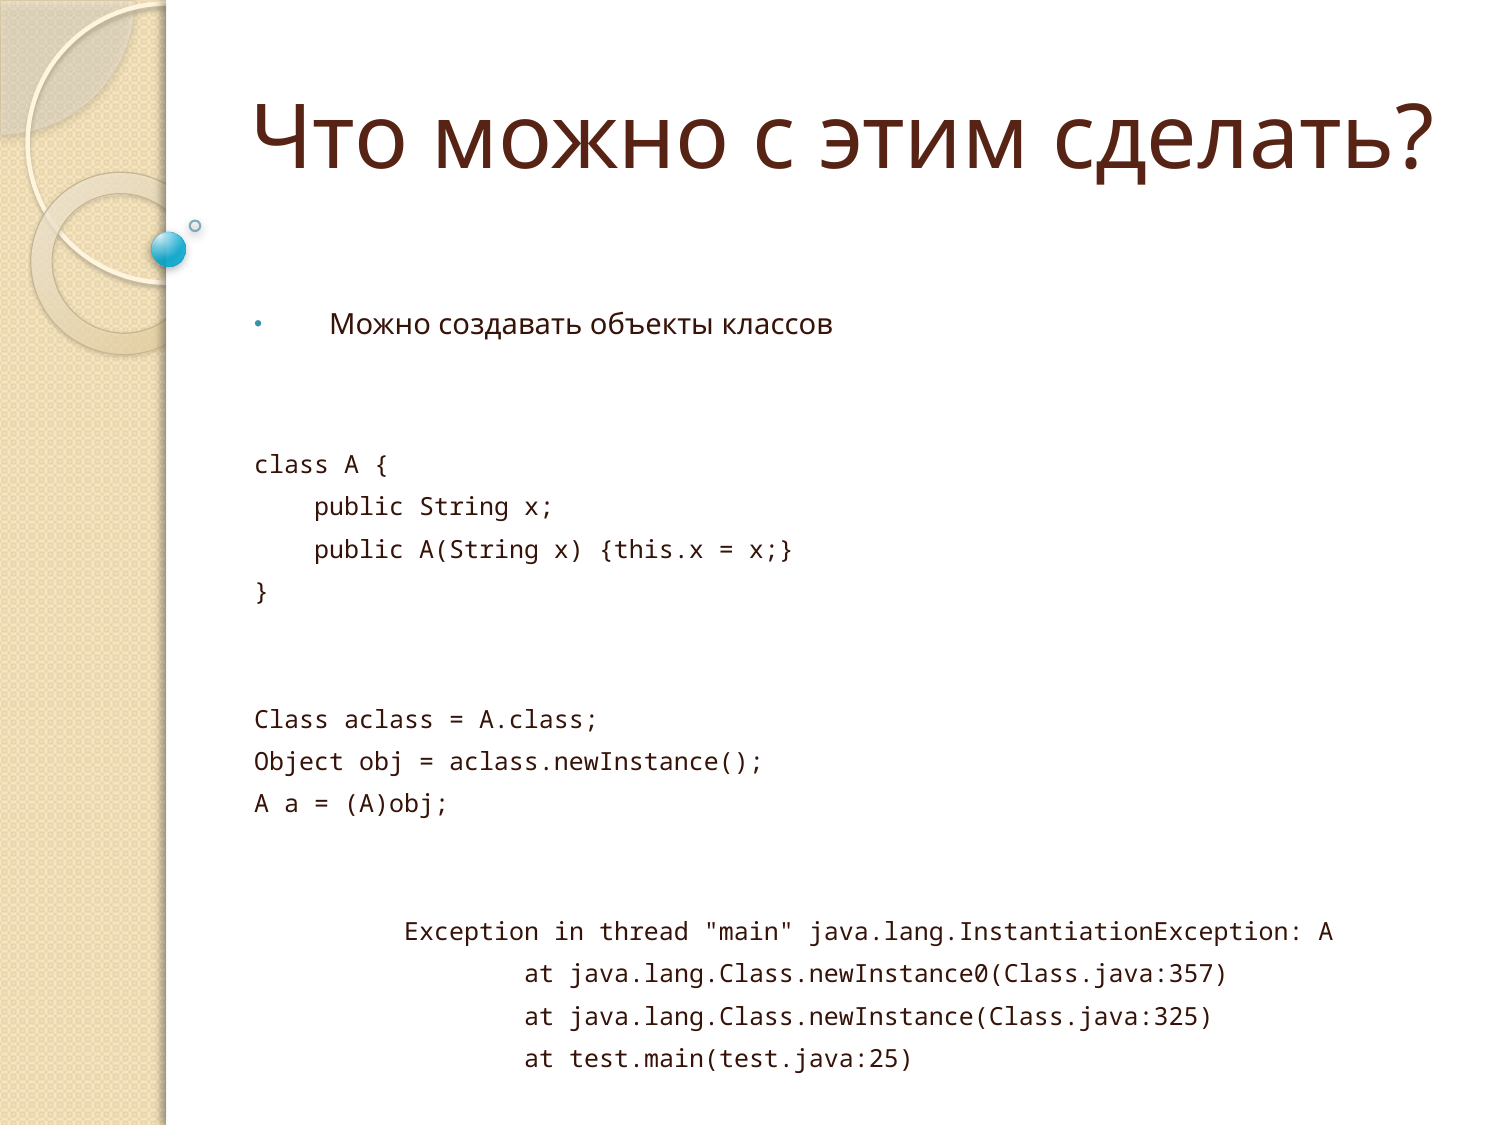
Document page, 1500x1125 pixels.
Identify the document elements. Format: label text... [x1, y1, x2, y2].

subtitle Можно создавать объекты классов class A { public String x; public A(String x) {this.x = x;} } Class aclass = A.class; Object obj = aclass.newInstance(); A a = (A)obj; Exception in thread "main" java.lang.InstantiationException: A at java.lang.Class.newInstance0(Class.java:357) at java.lang.Class.newInstance(Class.java:325) at test.main(test.java:25) [234, 305, 1450, 1094]
title Что можно с этим сделать? [234, 54, 1450, 195]
